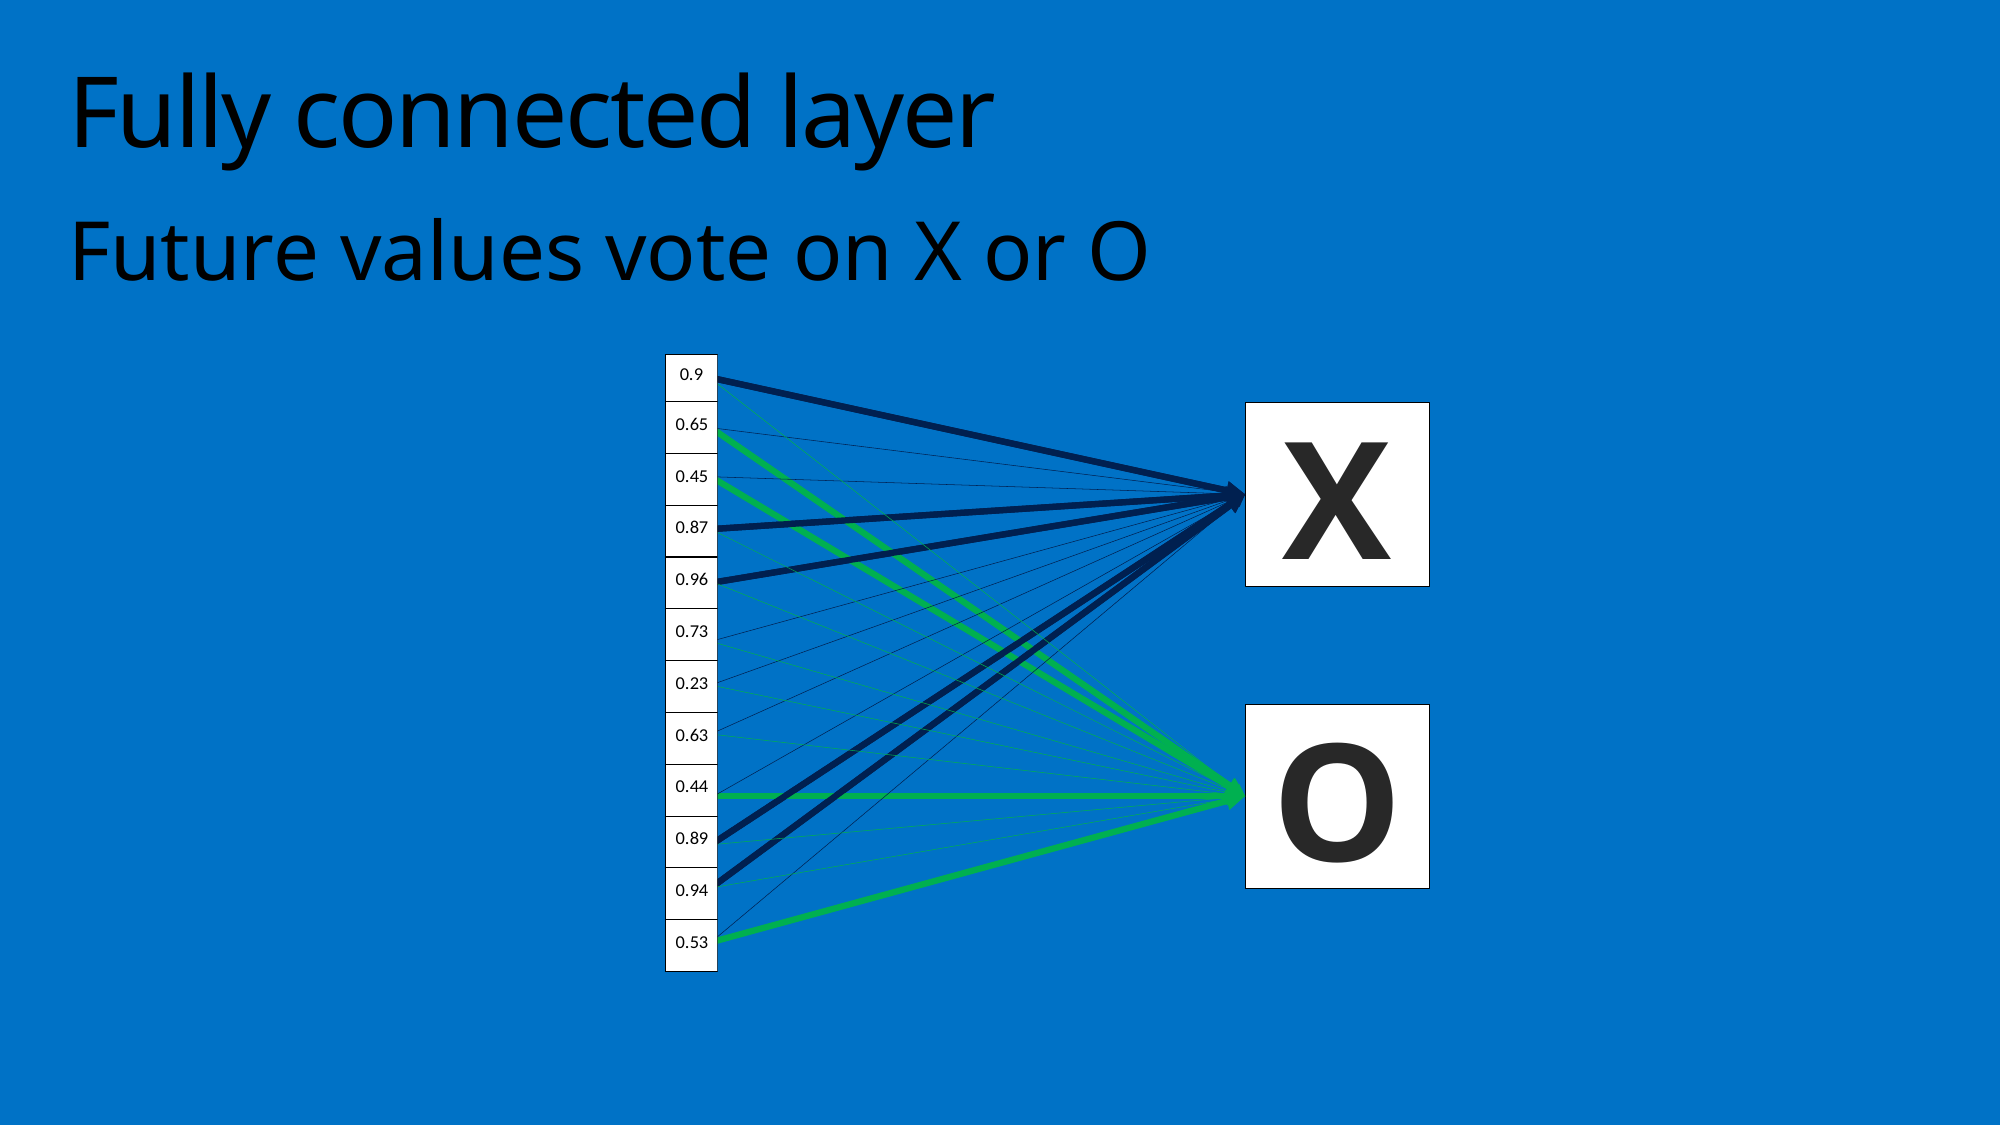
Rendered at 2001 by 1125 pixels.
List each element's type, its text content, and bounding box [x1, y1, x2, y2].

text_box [719, 684, 1246, 733]
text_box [719, 889, 1246, 943]
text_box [719, 378, 1246, 528]
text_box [719, 582, 1246, 641]
text_box O [1246, 703, 1430, 889]
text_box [719, 733, 1246, 795]
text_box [719, 795, 1246, 889]
list Future values vote on X or O [44, 195, 1956, 314]
text_box X [1246, 402, 1430, 587]
title Fully connected layer [44, 47, 1957, 196]
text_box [719, 641, 1246, 684]
picture [664, 353, 719, 973]
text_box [719, 528, 1246, 582]
